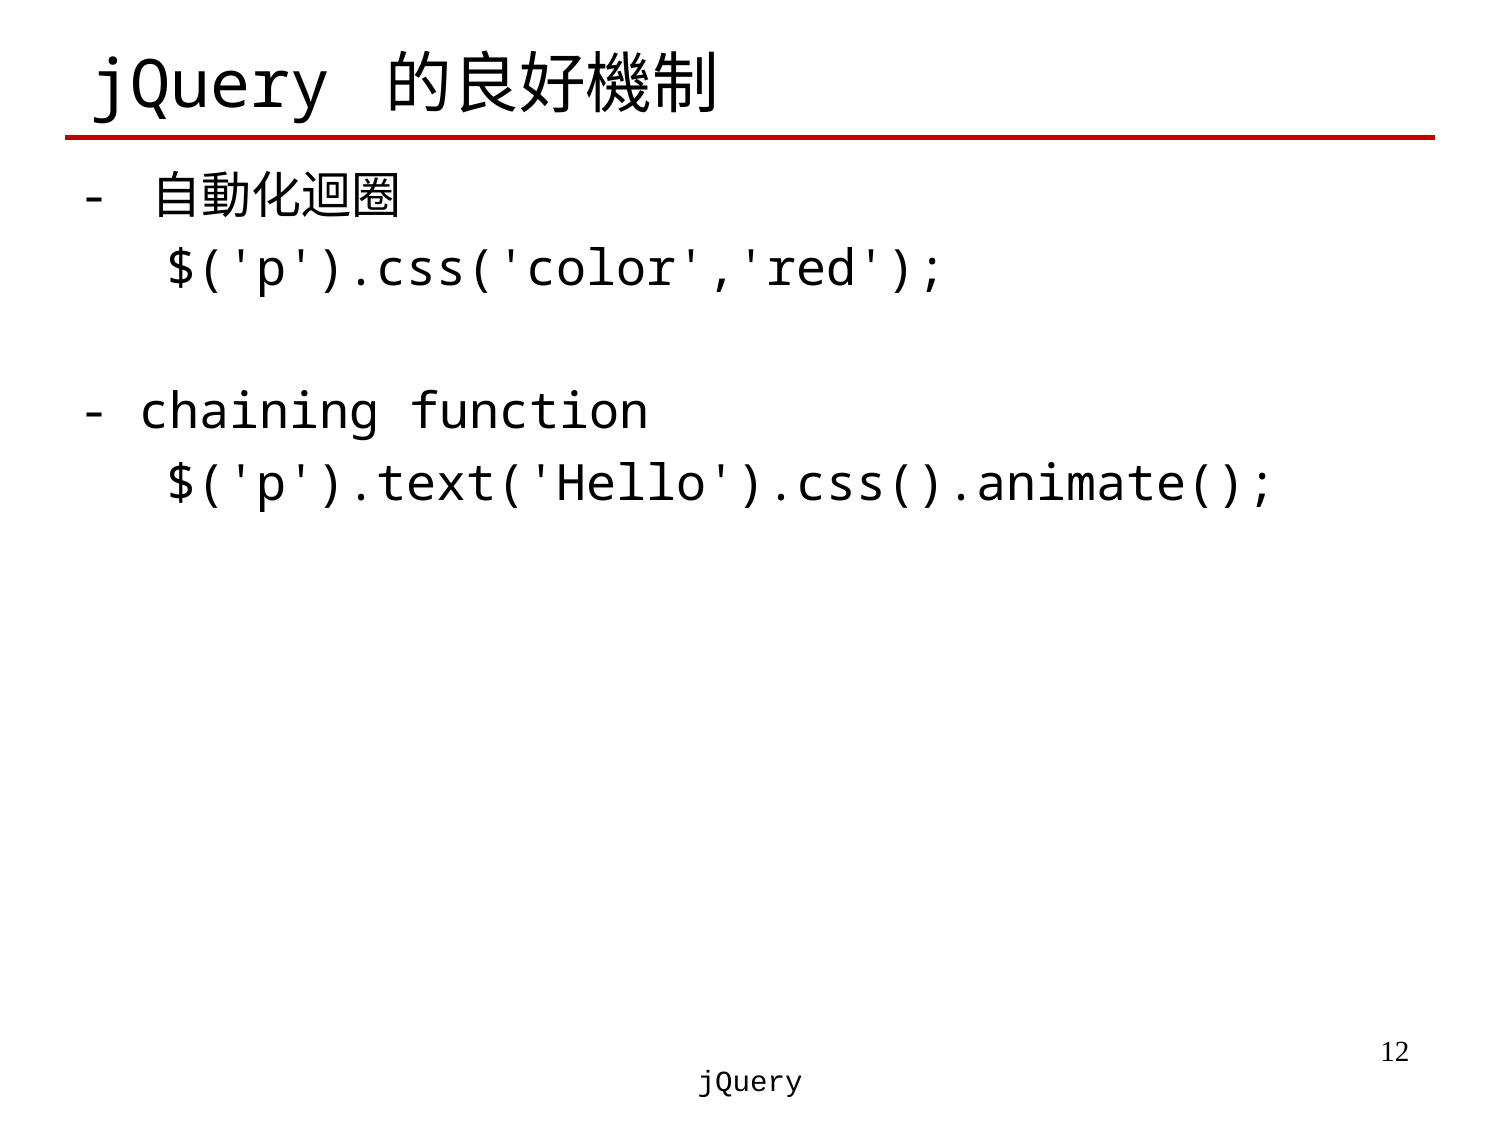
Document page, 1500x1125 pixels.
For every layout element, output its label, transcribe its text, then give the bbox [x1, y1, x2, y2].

text_box jQuery [512, 1054, 988, 1125]
title jQuery 的良好機制 [75, 23, 1425, 135]
list - 自動化迴圈 $('p').css('color','red'); - chaining function $('p').text('Hello').css().animate(); [64, 155, 1436, 962]
slide_number ‹#› [1074, 1024, 1425, 1103]
